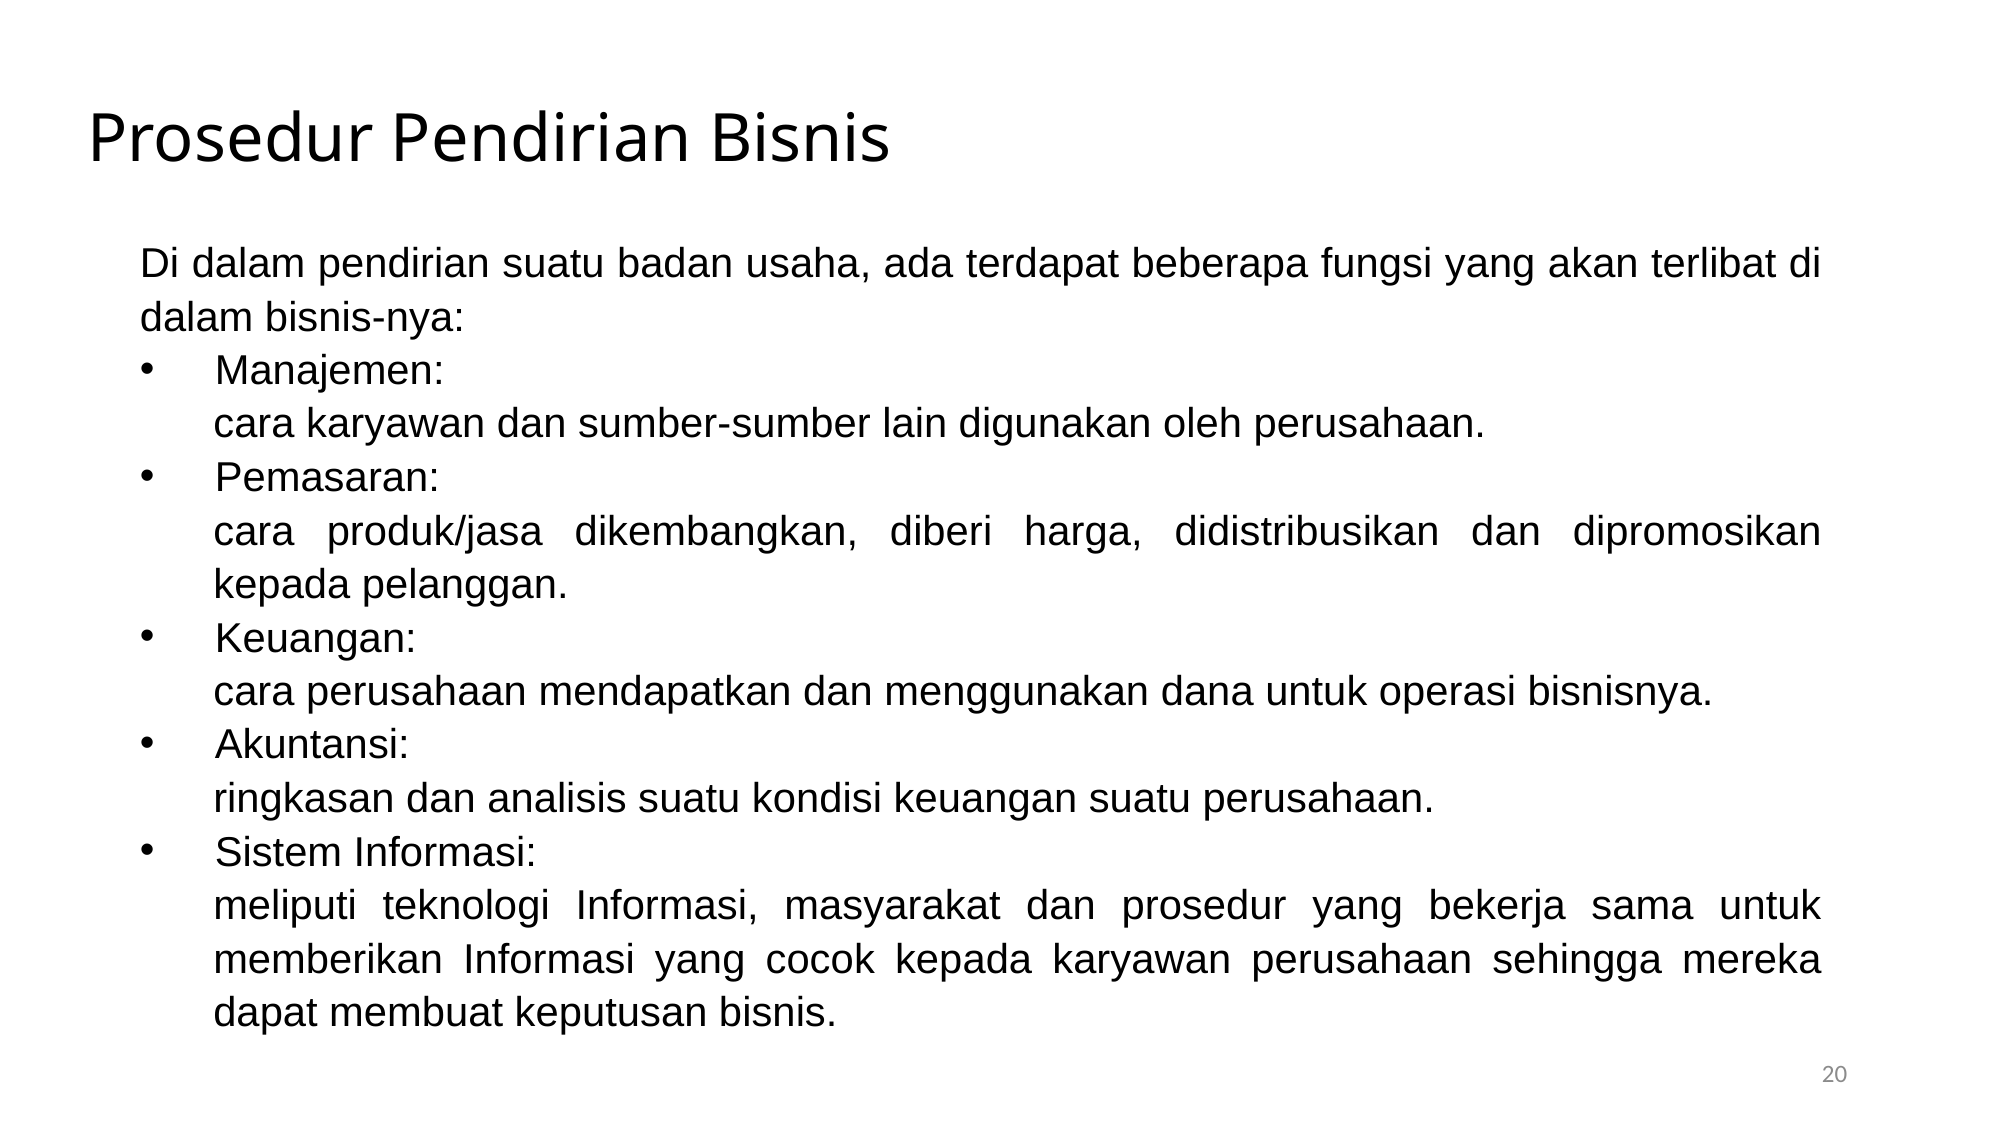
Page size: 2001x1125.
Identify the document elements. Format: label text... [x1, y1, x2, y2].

text_box Di dalam pendirian suatu badan usaha, ada terdapat beberapa fungsi yang akan terlibat di dalam bisnis-nya: Manajemen: cara karyawan dan sumber-sumber lain digunakan oleh perusahaan. Pemasaran: cara produk/jasa dikembangkan, diberi harga, didistribusikan dan dipromosikan kepada pelanggan. Keuangan: cara perusahaan mendapatkan dan menggunakan dana untuk operasi bisnisnya. Akuntansi: ringkasan dan analisis suatu kondisi keuangan suatu perusahaan. Sistem Informasi: meliputi teknologi Informasi, masyarakat dan prosedur yang bekerja sama untuk memberikan Informasi yang cocok kepada karyawan perusahaan sehingga mereka dapat membuat keputusan bisnis. [124, 224, 1838, 1043]
slide_number 20 [1412, 1042, 1863, 1103]
text_box Prosedur Pendirian Bisnis [0, 82, 908, 183]
